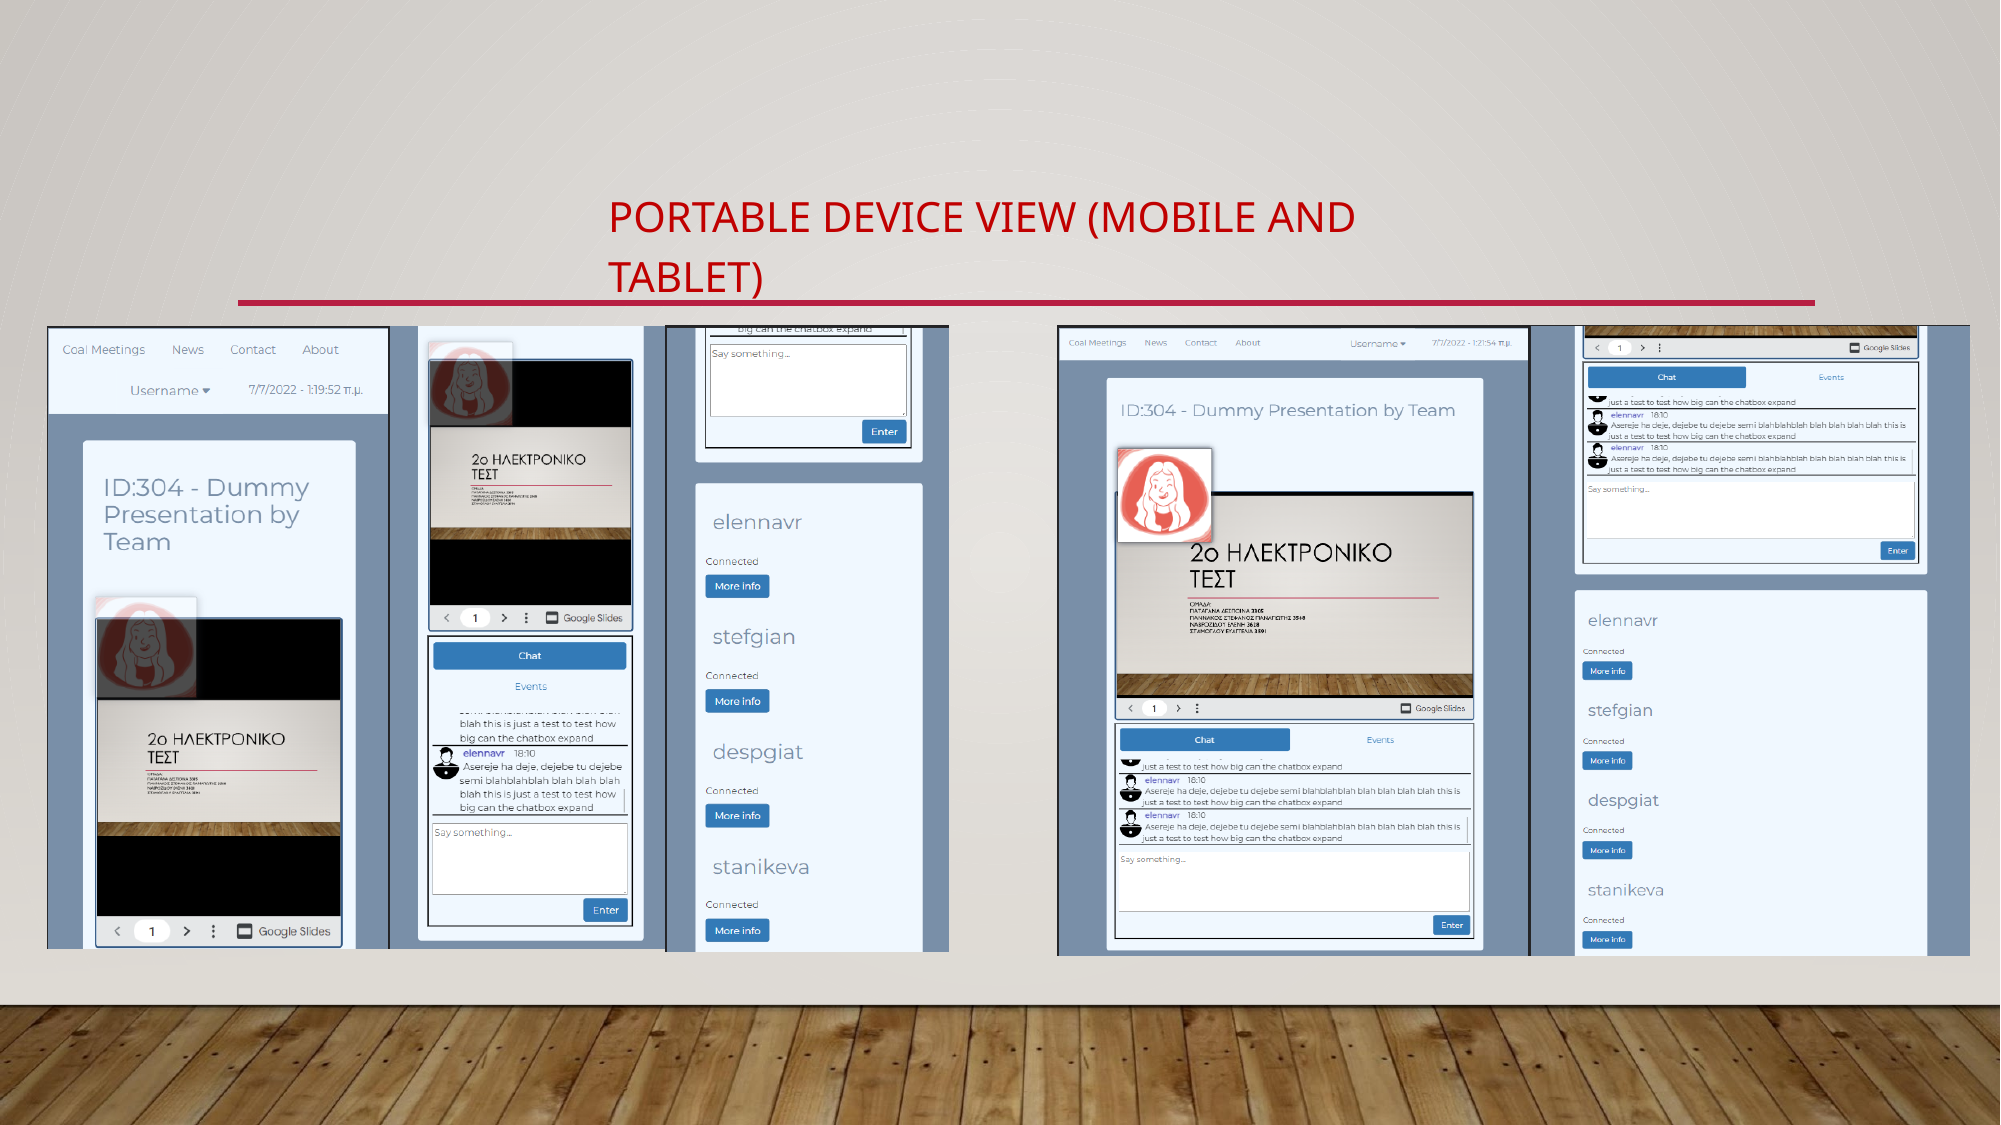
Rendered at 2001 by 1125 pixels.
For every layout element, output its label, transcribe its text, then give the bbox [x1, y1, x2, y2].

picture [1057, 325, 1970, 956]
picture [0, 1005, 2000, 1125]
text_box PORTABLE DEVICE VIEW (MOBILE AND TABLET) [593, 173, 1532, 305]
picture [46, 325, 949, 953]
